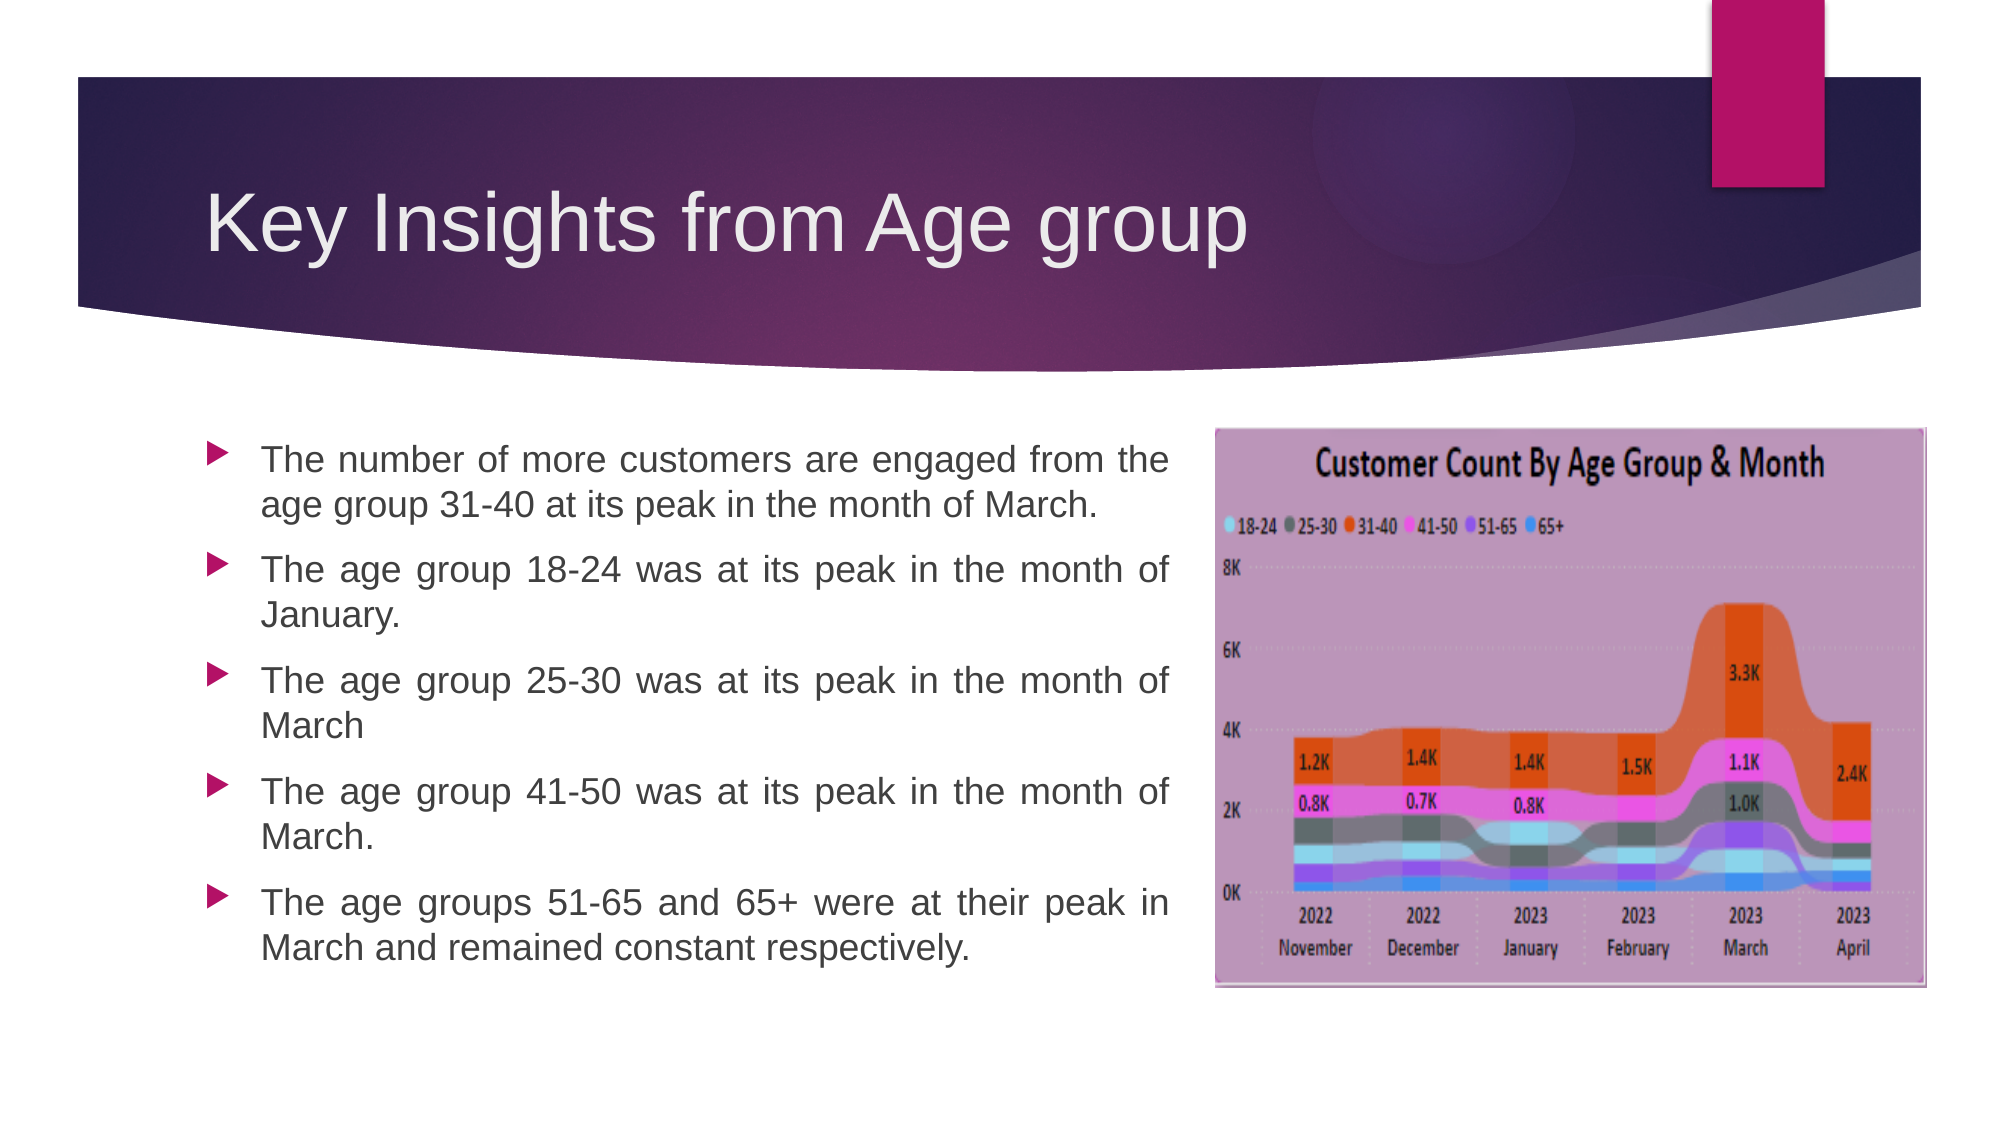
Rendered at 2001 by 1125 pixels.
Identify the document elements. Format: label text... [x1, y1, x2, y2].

list The number of more customers are engaged from the age group 31-40 at its peak in the month of March. The age group 18-24 was at its peak in the month of January. The age group 25-30 was at its peak in the month of March The age group 41-50 was at its peak in the month of March. The age groups 51-65 and 65+ were at their peak in March and remained constant respectively. [189, 427, 1185, 988]
title Key Insights from Age group [189, 159, 1627, 276]
picture [1214, 426, 1927, 988]
